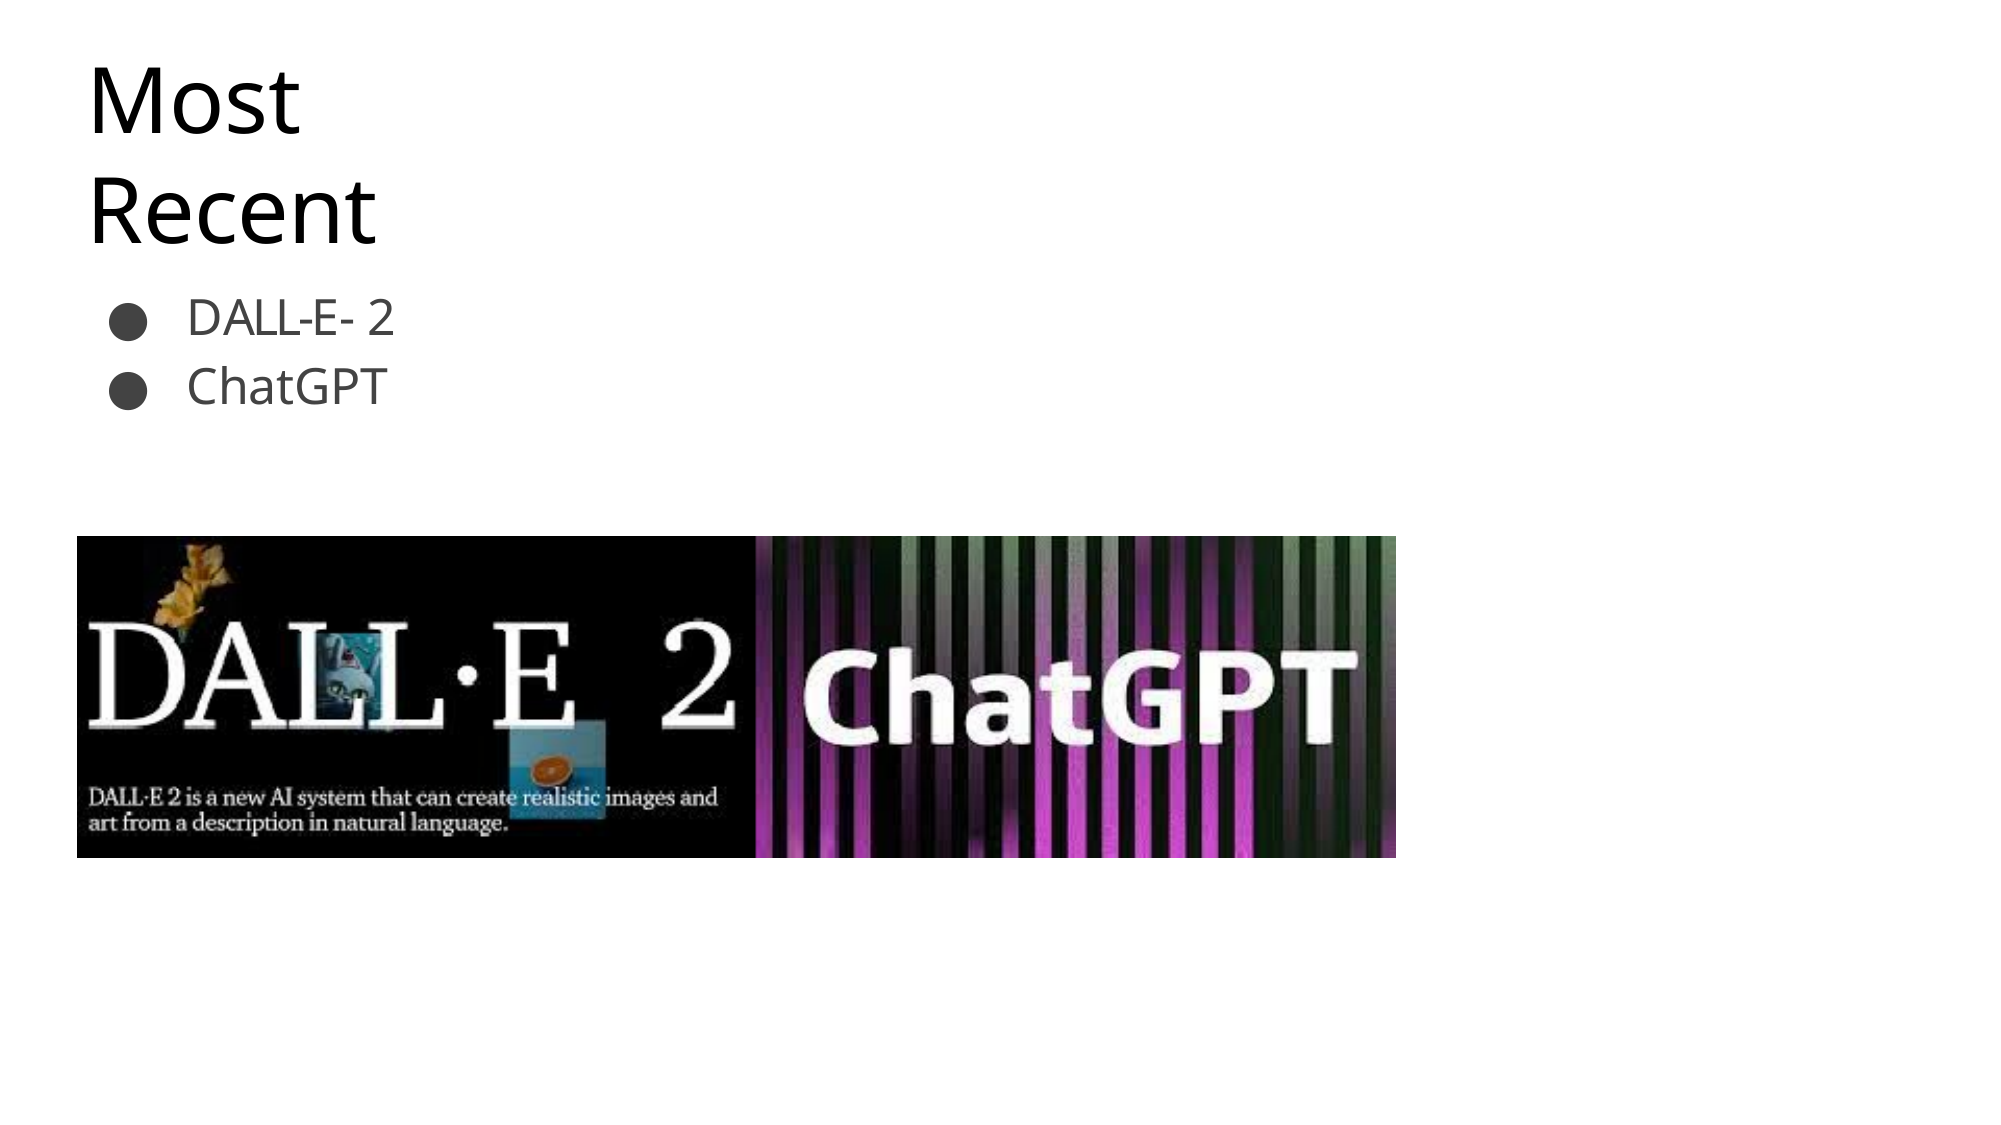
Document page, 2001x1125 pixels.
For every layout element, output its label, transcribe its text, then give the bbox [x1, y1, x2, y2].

title Most Recent [84, 39, 511, 262]
text_box DALL-E- 2 ChatGPT [103, 273, 405, 415]
picture [77, 536, 1396, 858]
